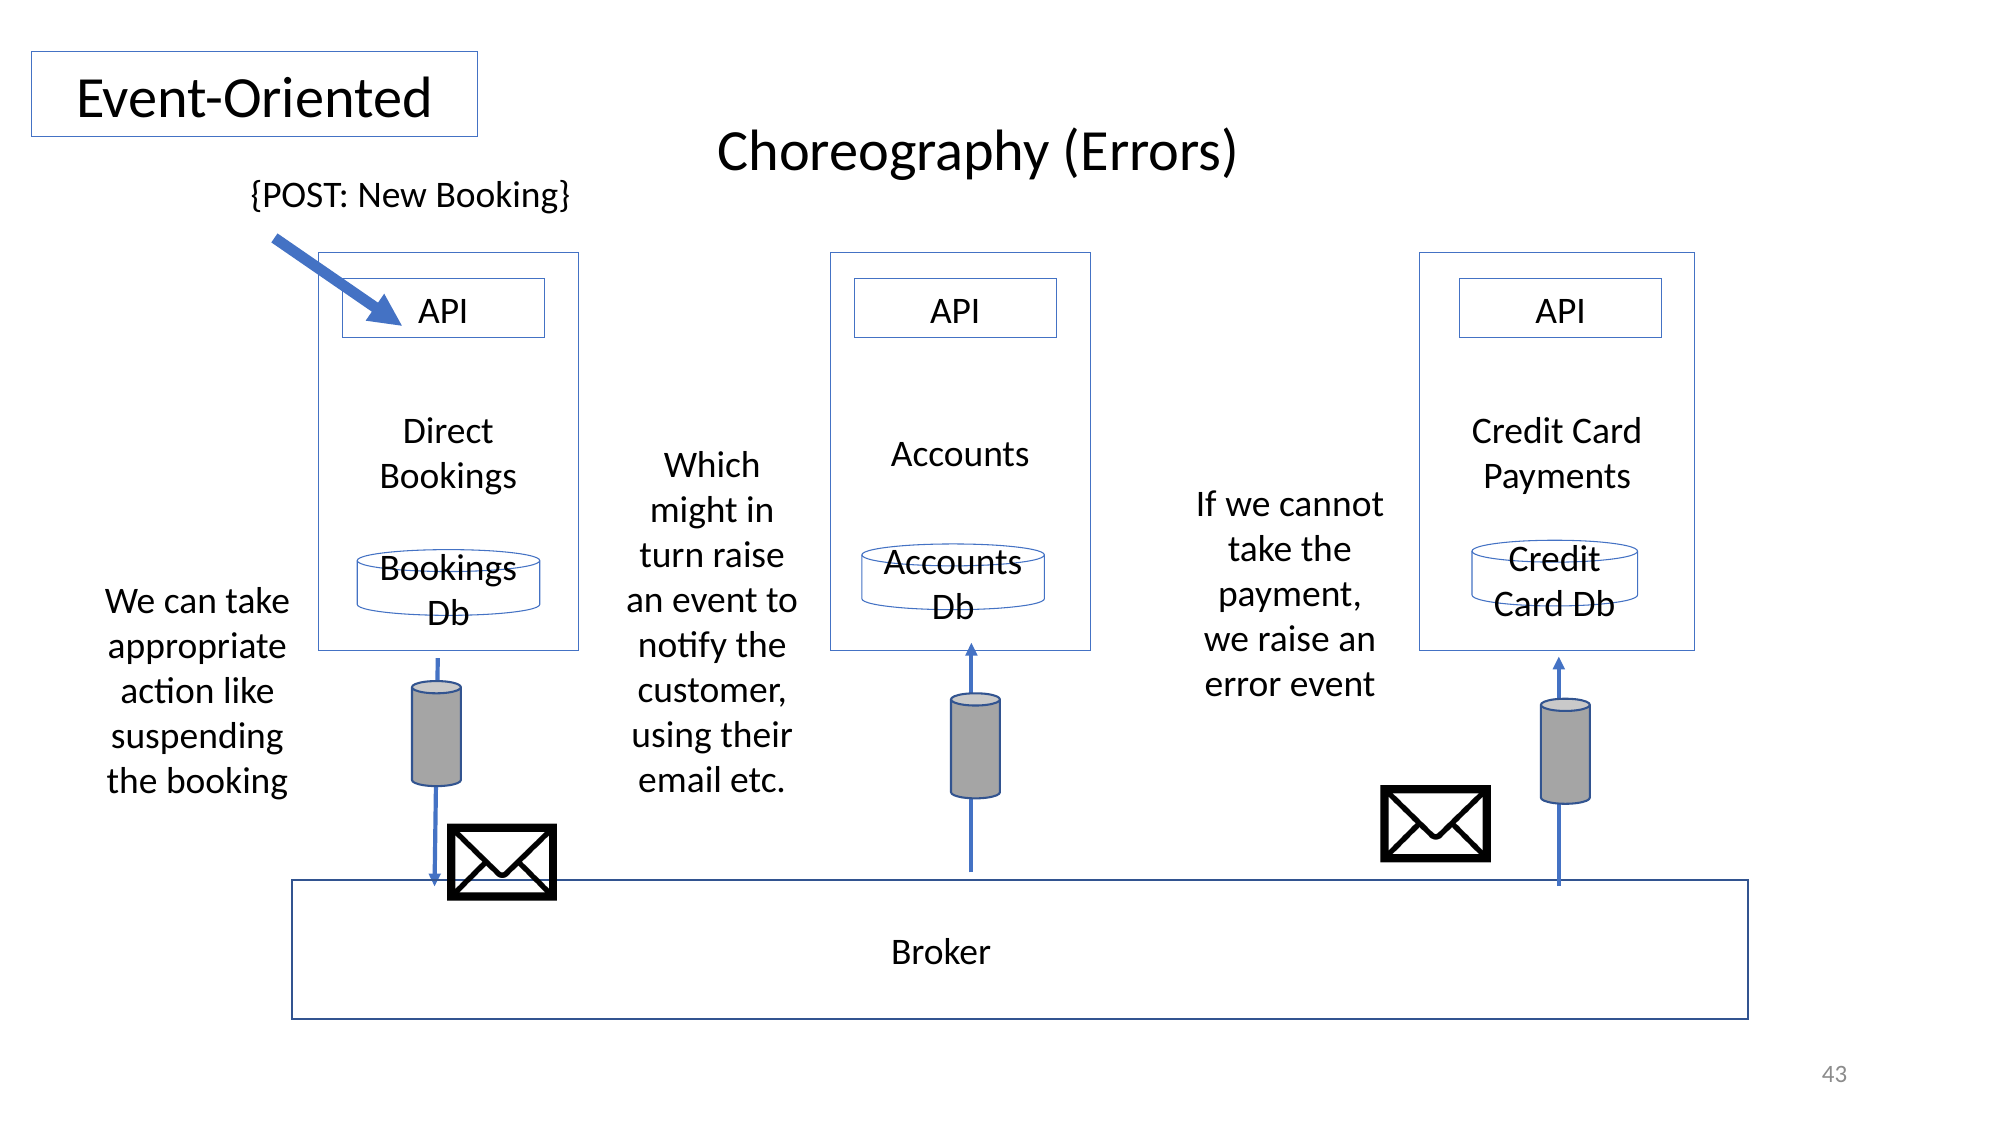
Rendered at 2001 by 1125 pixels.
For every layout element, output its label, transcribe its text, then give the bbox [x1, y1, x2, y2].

text_box API [854, 278, 1057, 338]
text_box [972, 692, 1001, 800]
text_box [1539, 697, 1558, 805]
text_box Credit Card Db [1471, 539, 1639, 607]
text_box Which might in turn raise an event to notify the customer, using their email etc. [603, 432, 822, 808]
text_box Event-Oriented [31, 51, 478, 137]
text_box Direct Bookings [318, 252, 579, 651]
picture [1369, 757, 1502, 890]
text_box Broker [876, 919, 1007, 980]
text_box API [1459, 278, 1662, 338]
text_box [274, 237, 402, 326]
text_box Choreography (Errors) [434, 104, 1523, 189]
text_box Accounts Db [861, 543, 1045, 611]
text_box [291, 879, 1749, 1020]
text_box [438, 680, 462, 788]
text_box Bookings Db [356, 549, 541, 616]
text_box Accounts [830, 252, 1091, 651]
picture [436, 796, 568, 928]
text_box {POST: New Booking} [235, 162, 590, 222]
slide_number 43 [1412, 1042, 1863, 1103]
text_box Credit Card Payments [1419, 252, 1695, 651]
text_box We can take appropriate action like suspending the booking [88, 568, 307, 809]
text_box [410, 680, 434, 788]
text_box If we cannot take the payment, we raise an error event [1180, 471, 1400, 712]
text_box [949, 692, 971, 800]
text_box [434, 658, 438, 887]
text_box API [342, 278, 545, 338]
text_box [1559, 697, 1591, 805]
